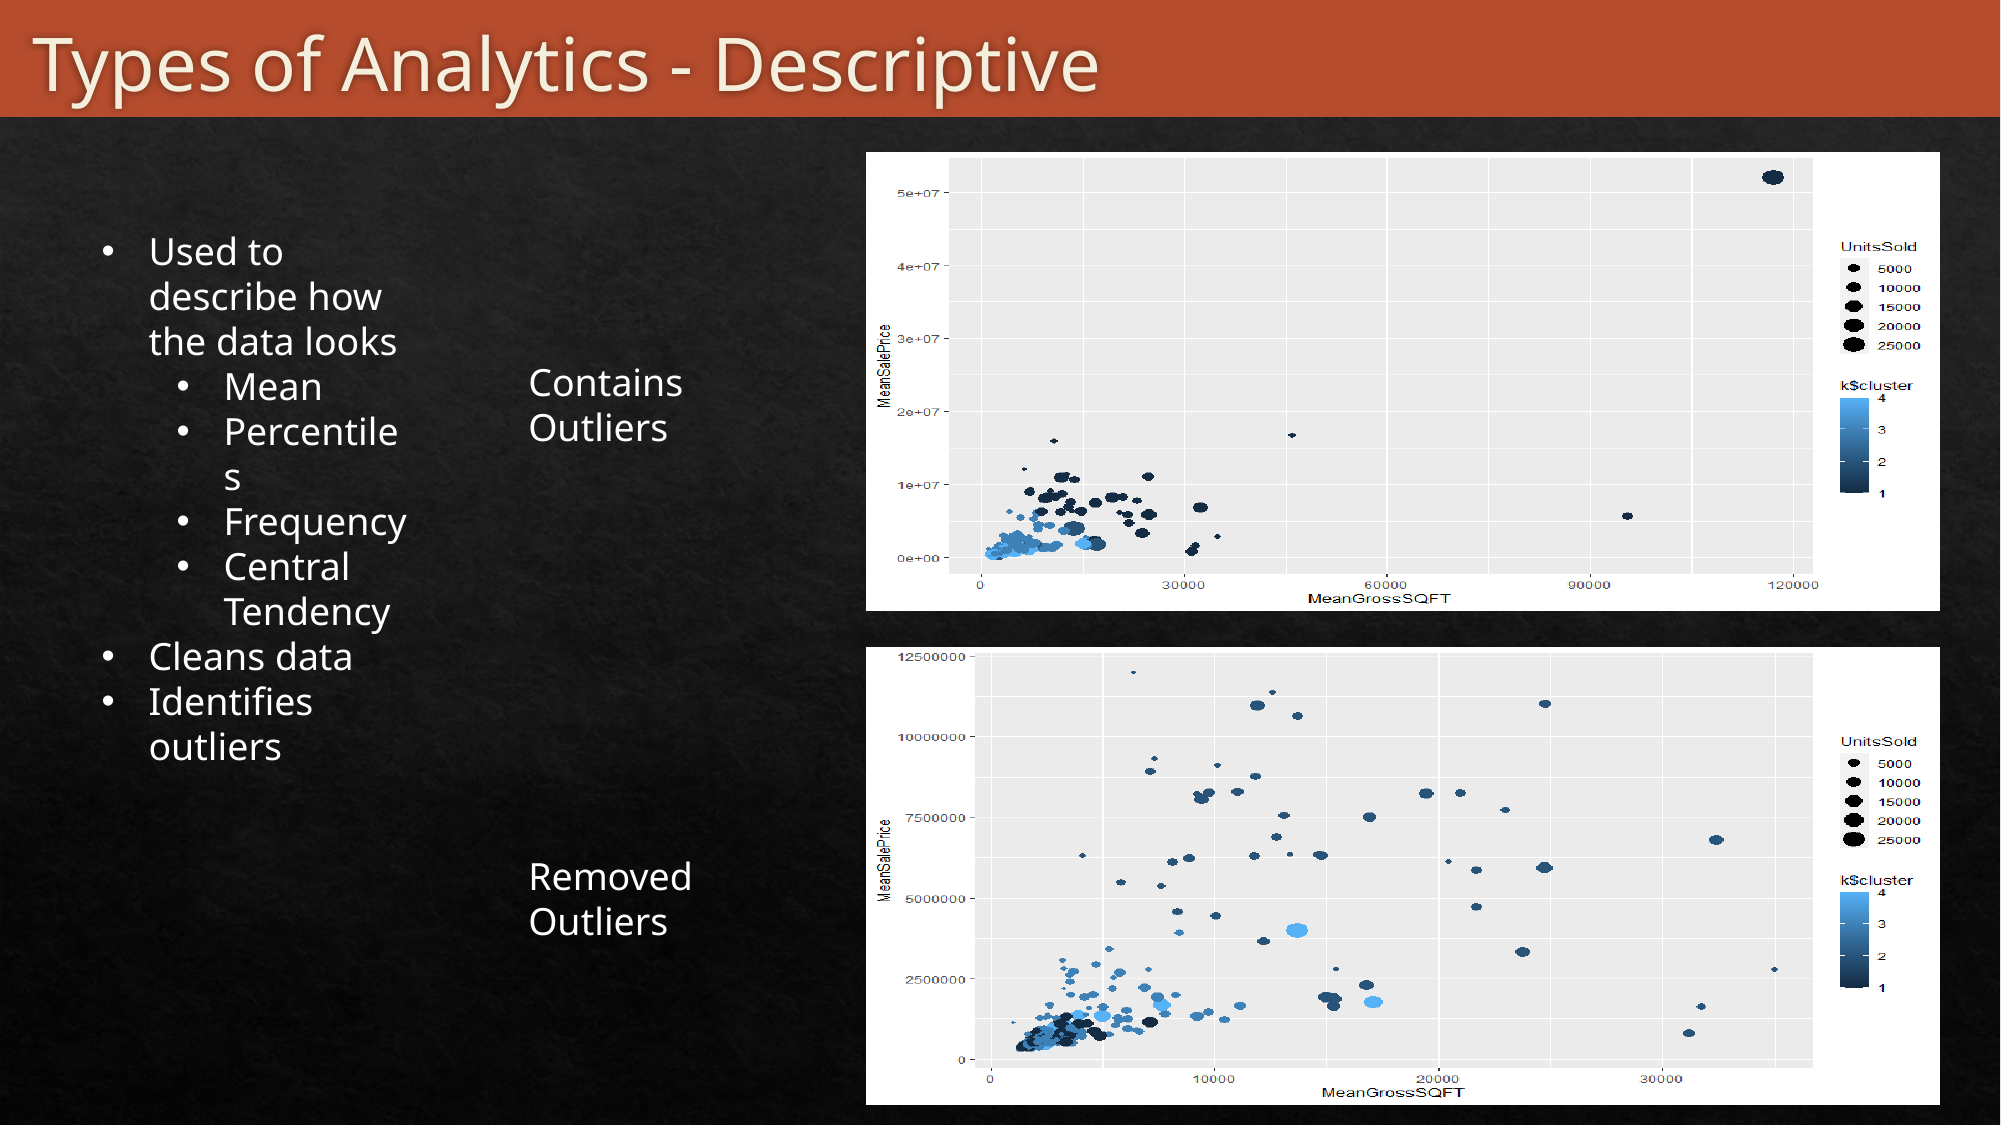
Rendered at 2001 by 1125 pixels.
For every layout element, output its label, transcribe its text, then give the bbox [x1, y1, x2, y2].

picture [866, 152, 1940, 611]
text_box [0, 0, 2000, 117]
text_box Used to describe how the data looks Mean Percentiles Frequency Central Tendency Cleans data Identifies outliers [86, 220, 428, 775]
picture [866, 647, 1940, 1106]
text_box Contains Outliers [513, 351, 842, 456]
text_box Removed Outliers [513, 845, 842, 951]
